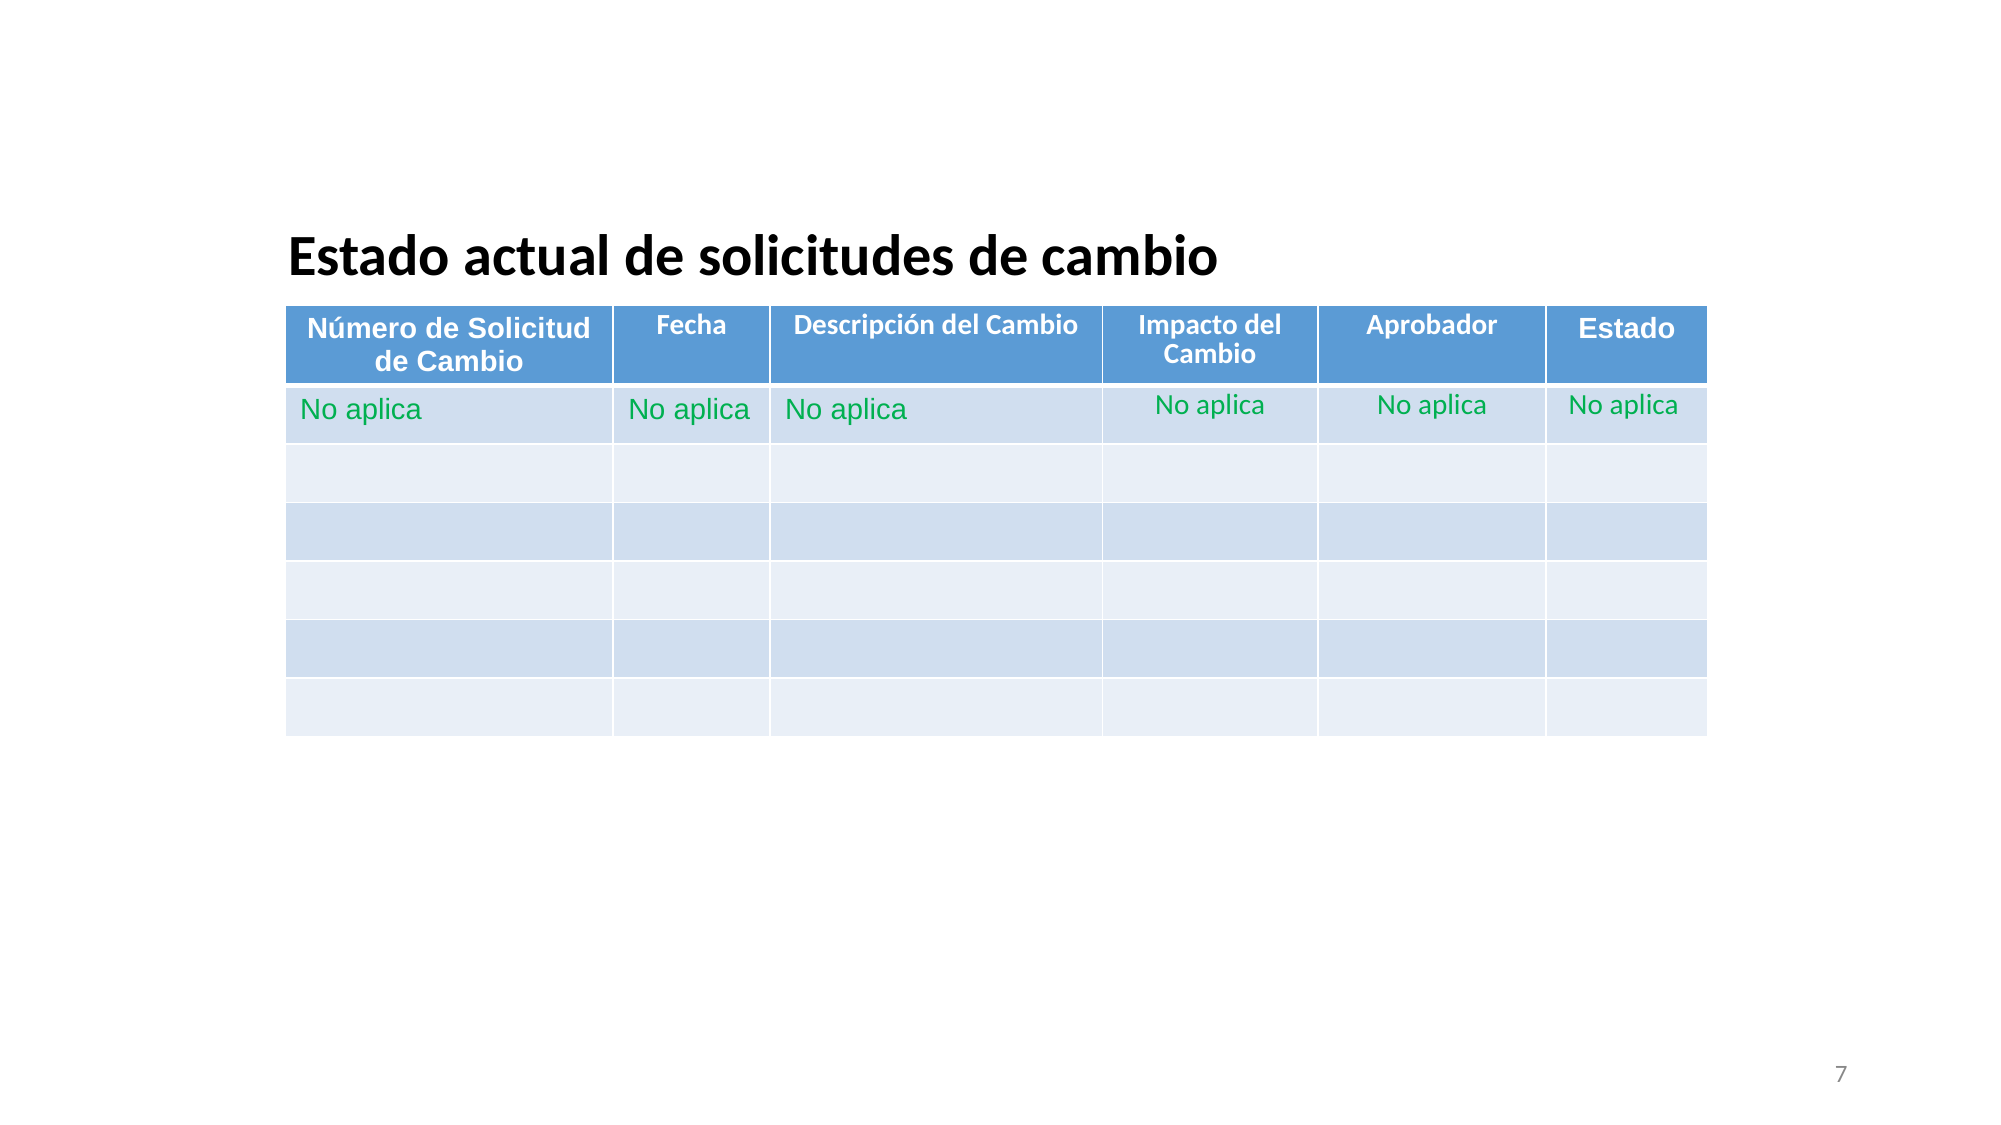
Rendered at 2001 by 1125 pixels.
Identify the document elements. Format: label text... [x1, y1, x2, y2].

table_header Descripción del Cambio [771, 306, 1102, 383]
table_cell [614, 620, 769, 677]
table_cell No aplica [1319, 388, 1545, 443]
table_cell No aplica [614, 388, 769, 443]
table_header Número de Solicitud de Cambio [286, 306, 612, 383]
table_cell [1319, 503, 1545, 560]
slide_number 7 [1412, 1042, 1863, 1103]
table_cell [614, 503, 769, 560]
table_cell No aplica [286, 388, 612, 443]
table_cell [1319, 445, 1545, 502]
table_cell [1319, 679, 1545, 736]
table_header Impacto del Cambio [1103, 306, 1317, 383]
table_header Fecha [614, 306, 769, 383]
table_cell [286, 445, 612, 502]
table_header Estado [1547, 306, 1707, 383]
table_cell [286, 620, 612, 677]
table_cell No aplica [1547, 388, 1707, 443]
text_box Estado actual de solicitudes de cambio [273, 222, 1549, 282]
table_cell [1547, 562, 1707, 619]
table_cell [1103, 445, 1317, 502]
table_cell [1103, 679, 1317, 736]
table_cell [1547, 679, 1707, 736]
table_cell [614, 445, 769, 502]
table_cell [1319, 562, 1545, 619]
table_cell [614, 562, 769, 619]
table_cell [771, 562, 1102, 619]
table_cell [771, 620, 1102, 677]
table_cell [771, 445, 1102, 502]
table_cell [771, 503, 1102, 560]
table_cell [1547, 620, 1707, 677]
table_cell No aplica [1103, 388, 1317, 443]
table_cell [1319, 620, 1545, 677]
table_cell [1103, 620, 1317, 677]
table_cell [286, 679, 612, 736]
table_cell [1103, 503, 1317, 560]
table_cell [1103, 562, 1317, 619]
table_cell [1547, 445, 1707, 502]
table_cell [771, 679, 1102, 736]
table_cell No aplica [771, 388, 1102, 443]
table_header Aprobador [1319, 306, 1545, 383]
table_cell [614, 679, 769, 736]
table_cell [286, 562, 612, 619]
table_cell [286, 503, 612, 560]
table_cell [1547, 503, 1707, 560]
